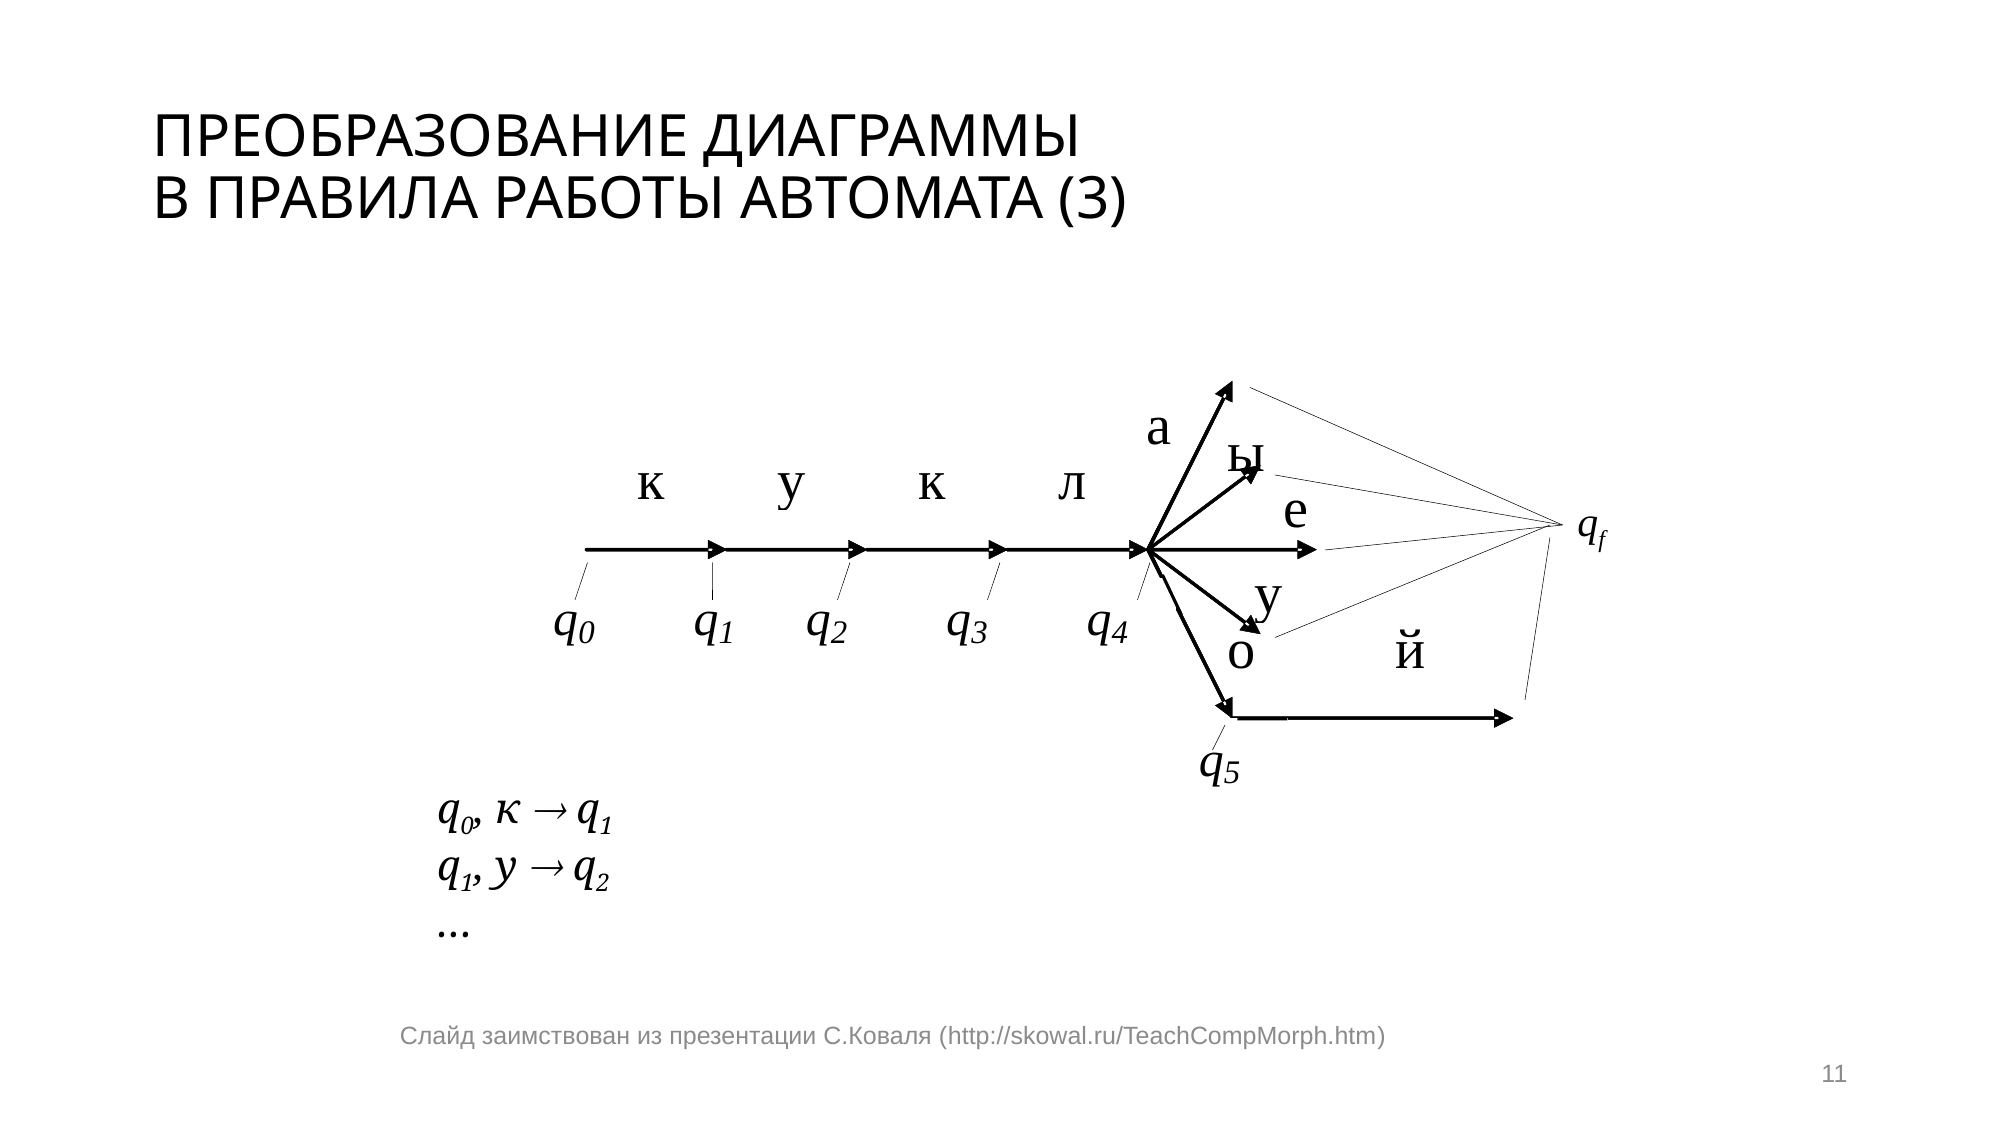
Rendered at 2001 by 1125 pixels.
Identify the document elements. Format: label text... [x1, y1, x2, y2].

picture [249, 324, 1712, 804]
slide_number 11 [1412, 1042, 1863, 1103]
title ПРЕОБРАЗОВАНИЕ ДИАГРАММЫ В ПРАВИЛА РАБОТЫ АВТОМАТА (3) [137, 59, 1863, 278]
footer Слайд заимствован из презентации С.Коваля (http://skowal.ru/TeachCompMorph.htm) [324, 995, 1461, 1074]
text_box q0, к  q1 q1, у  q2 … [422, 804, 725, 954]
